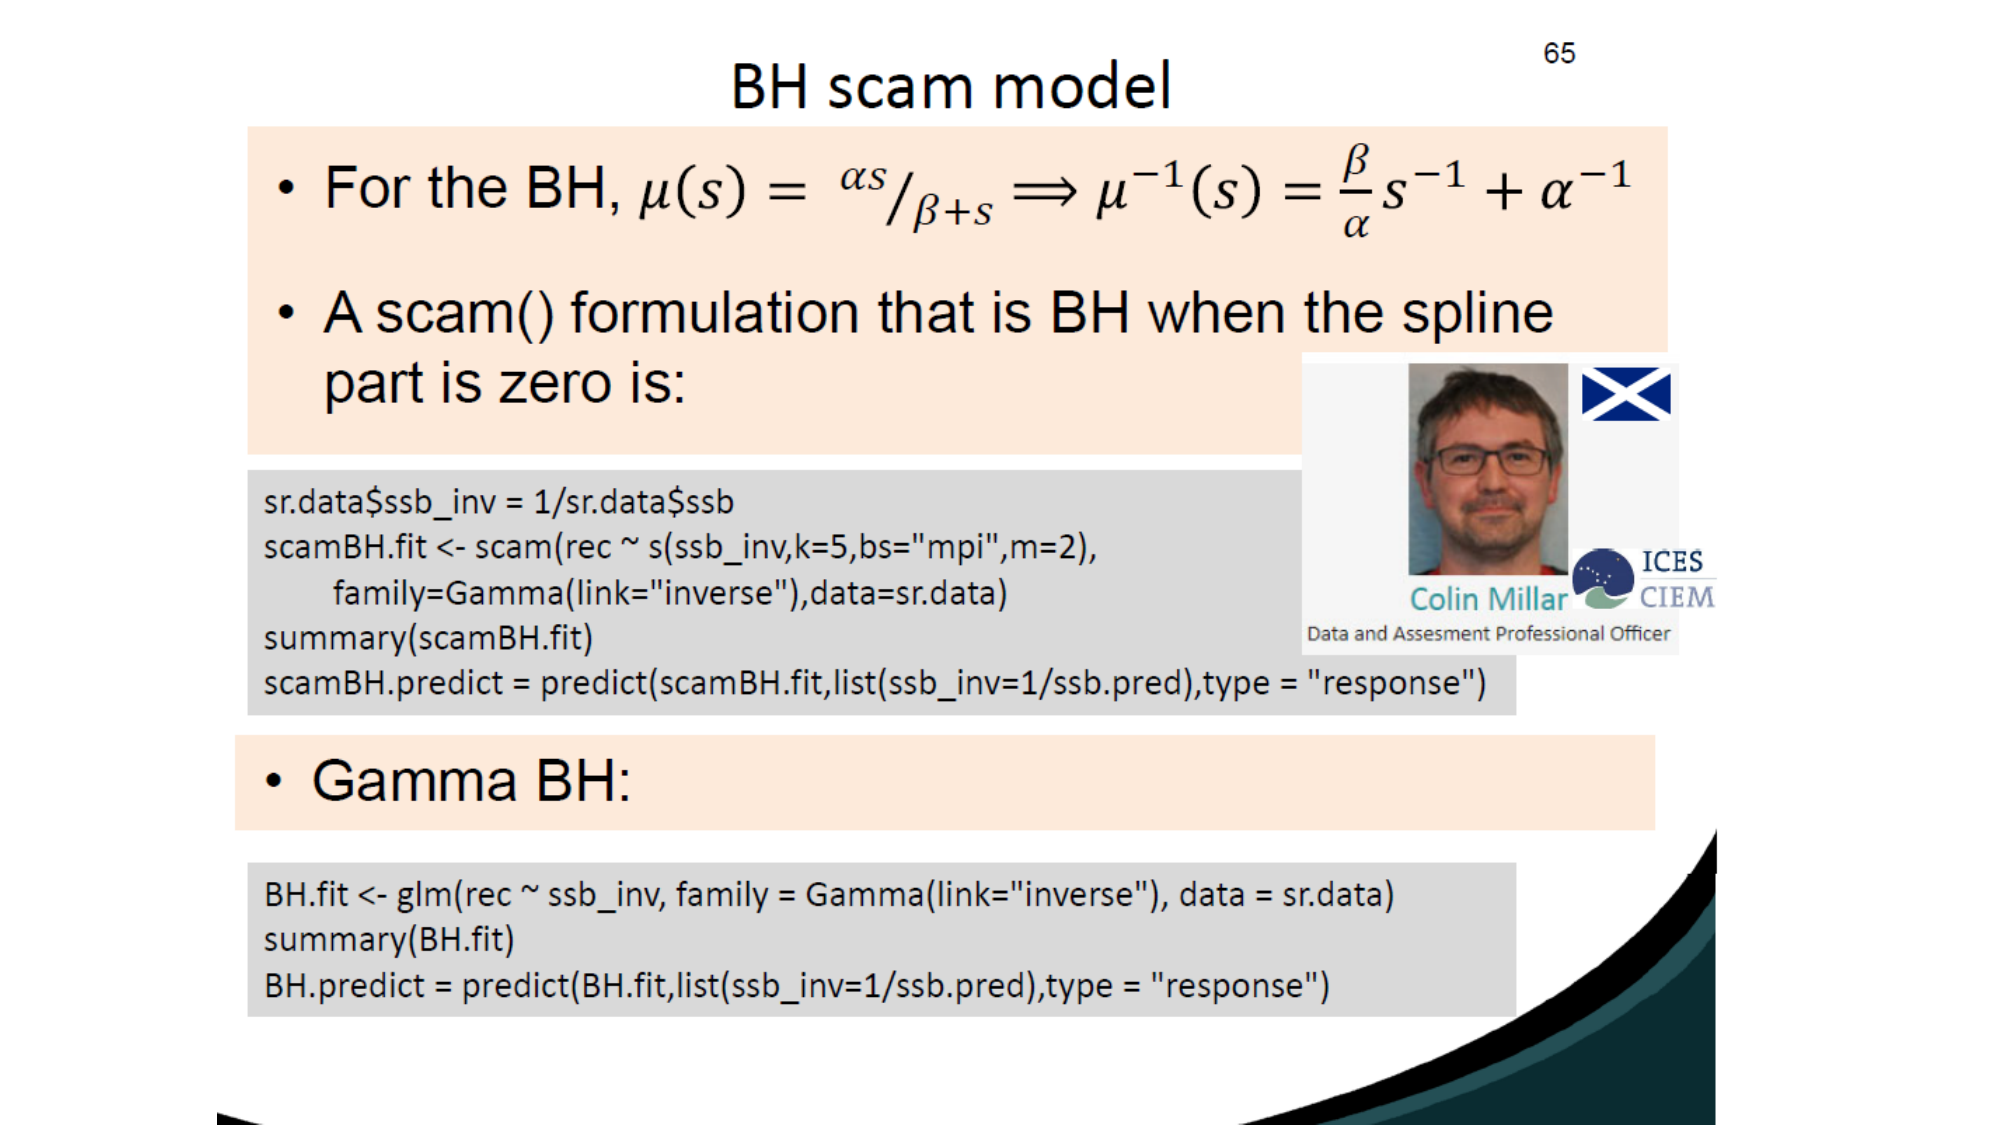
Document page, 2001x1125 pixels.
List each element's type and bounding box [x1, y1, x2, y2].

picture [217, 0, 1783, 1125]
